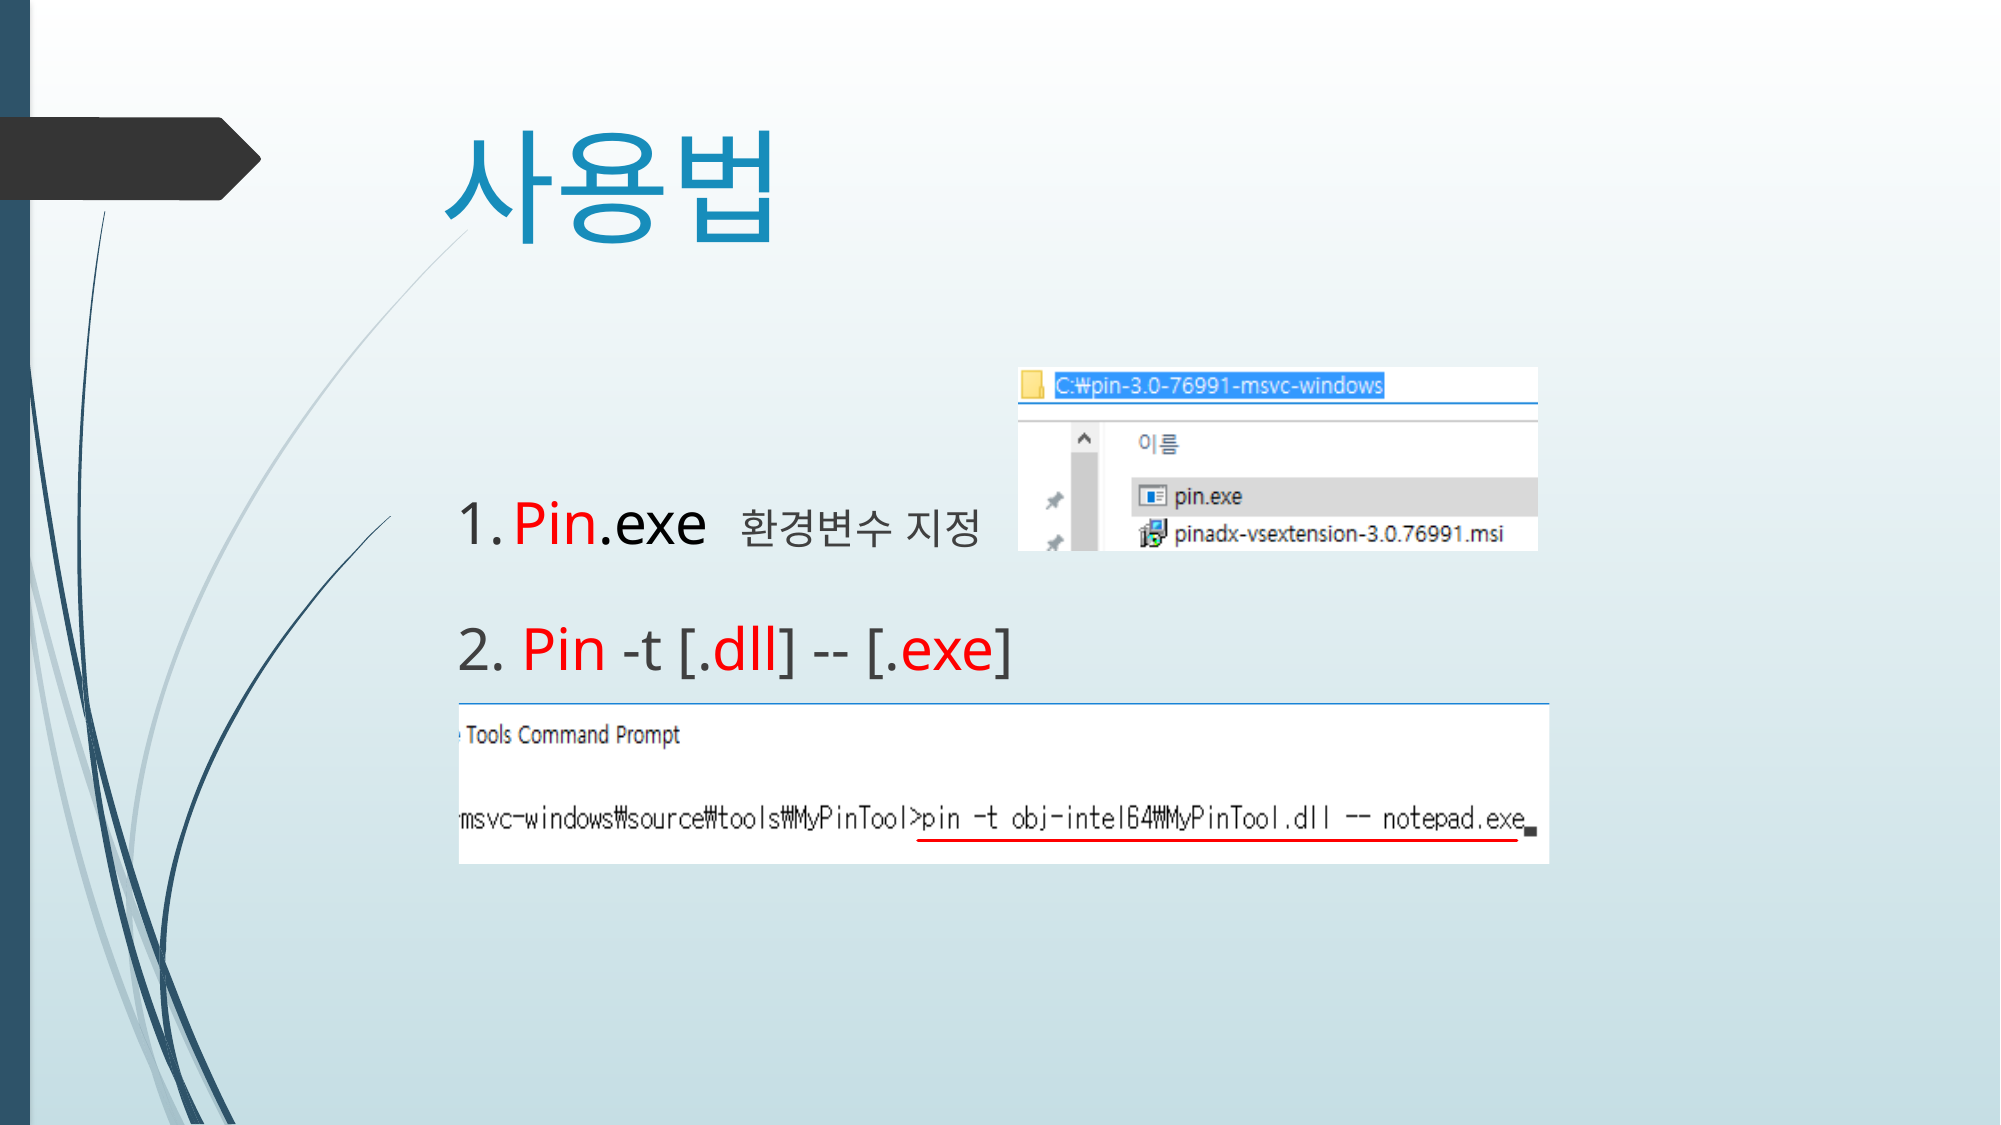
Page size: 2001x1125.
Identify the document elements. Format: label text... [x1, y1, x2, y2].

list 2. Pin -t [.dll] -- [.exe] [442, 604, 1153, 704]
text_box Pin.exe 환경변수 지정 [441, 478, 1034, 591]
title 사용법 [425, 102, 1888, 313]
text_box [458, 702, 1550, 864]
picture [1017, 367, 1538, 574]
